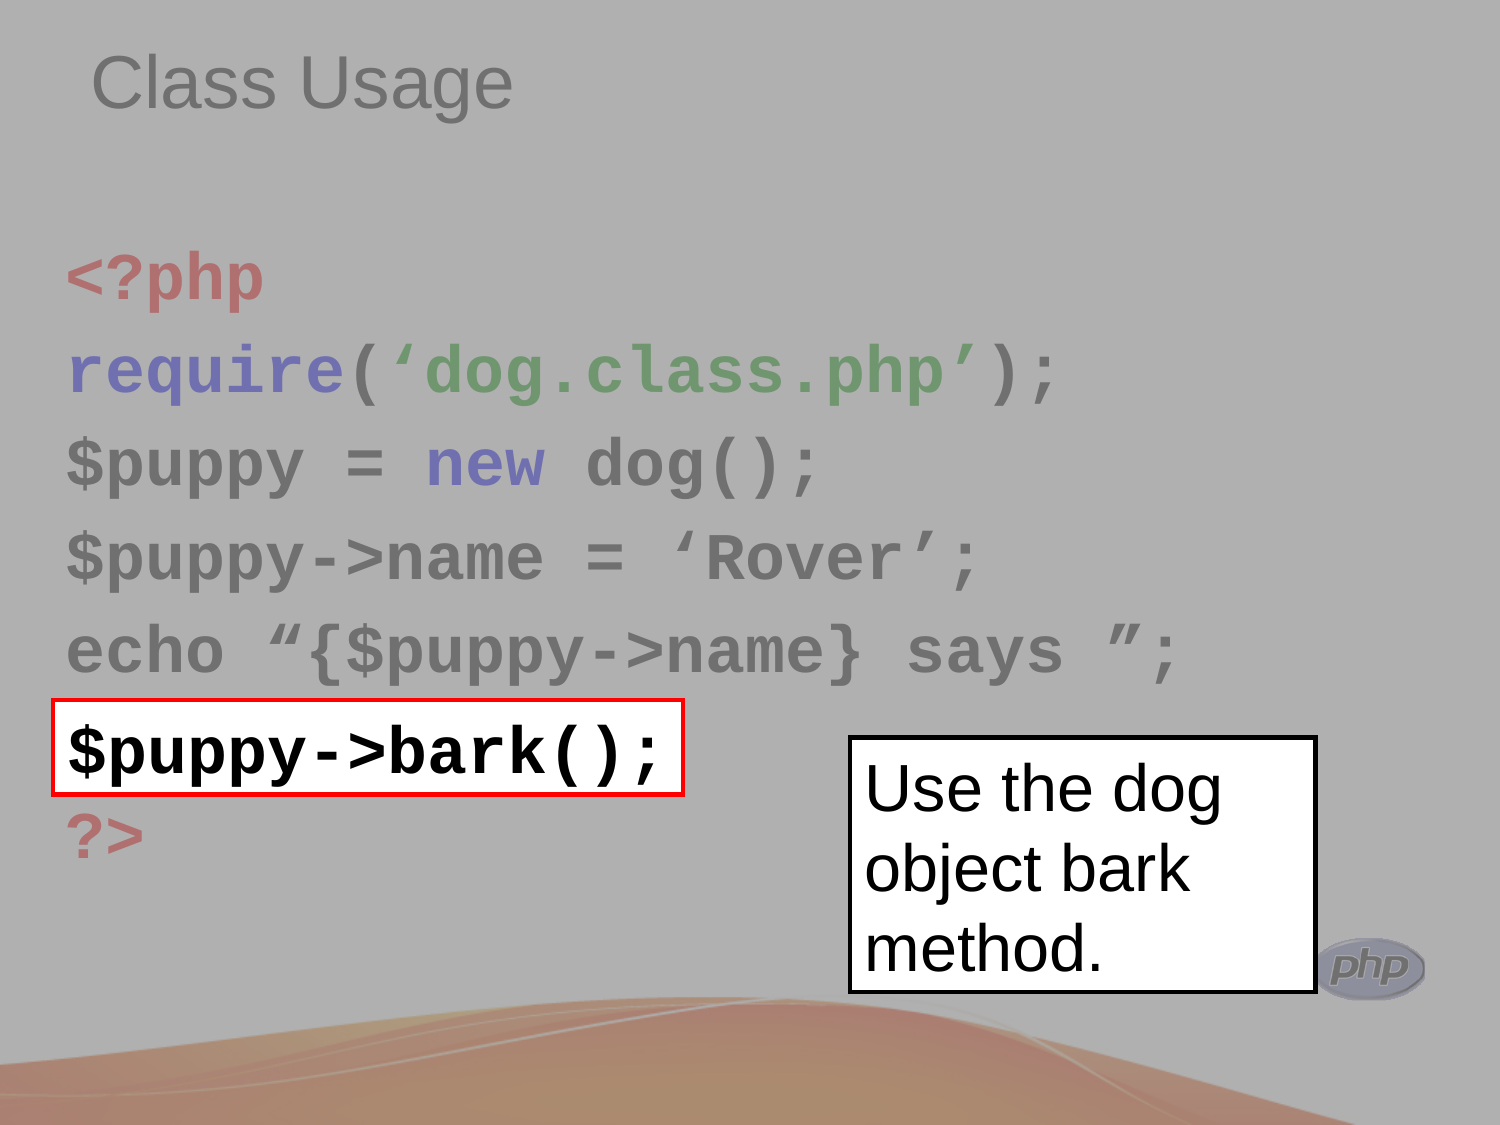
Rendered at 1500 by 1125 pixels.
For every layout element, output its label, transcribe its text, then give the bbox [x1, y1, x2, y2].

text_box $puppy->bark(); [53, 699, 683, 795]
text_box Use the dog object bark method. [849, 737, 1316, 993]
text_box [0, 0, 1500, 1125]
